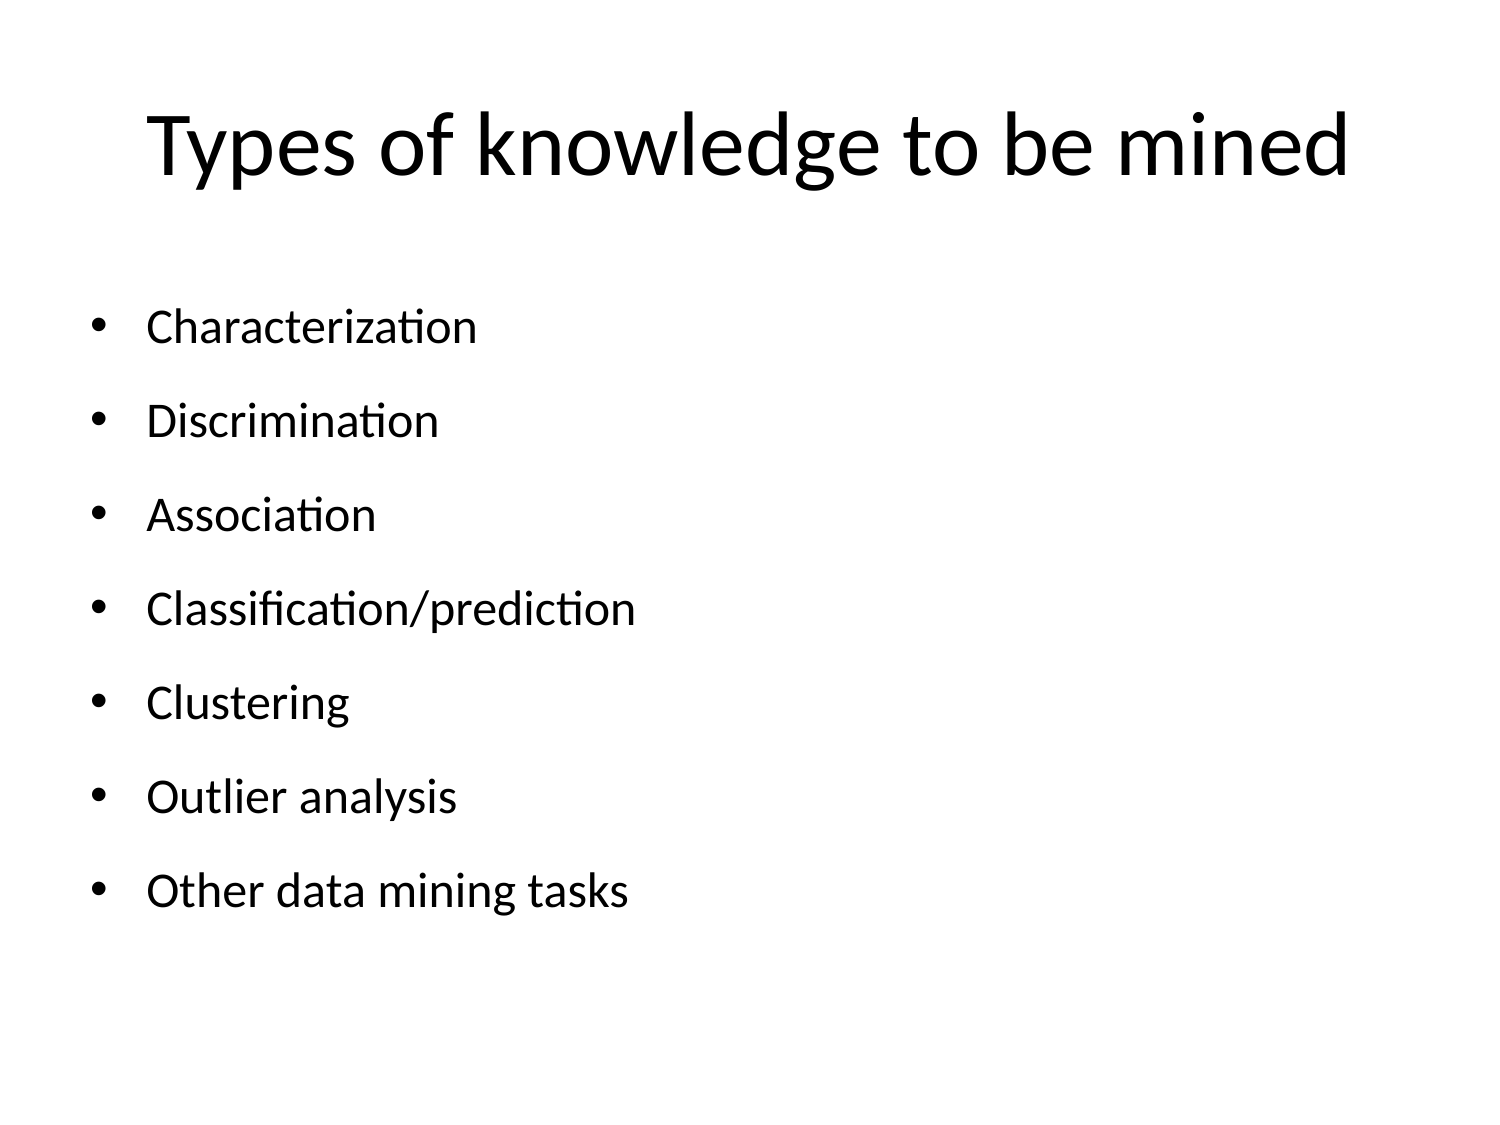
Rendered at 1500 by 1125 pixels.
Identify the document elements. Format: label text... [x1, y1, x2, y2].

title Types of knowledge to be mined [75, 45, 1425, 233]
list Characterization Discrimination Association Classification/prediction Clustering Outlier analysis Other data mining tasks [75, 262, 1425, 1005]
